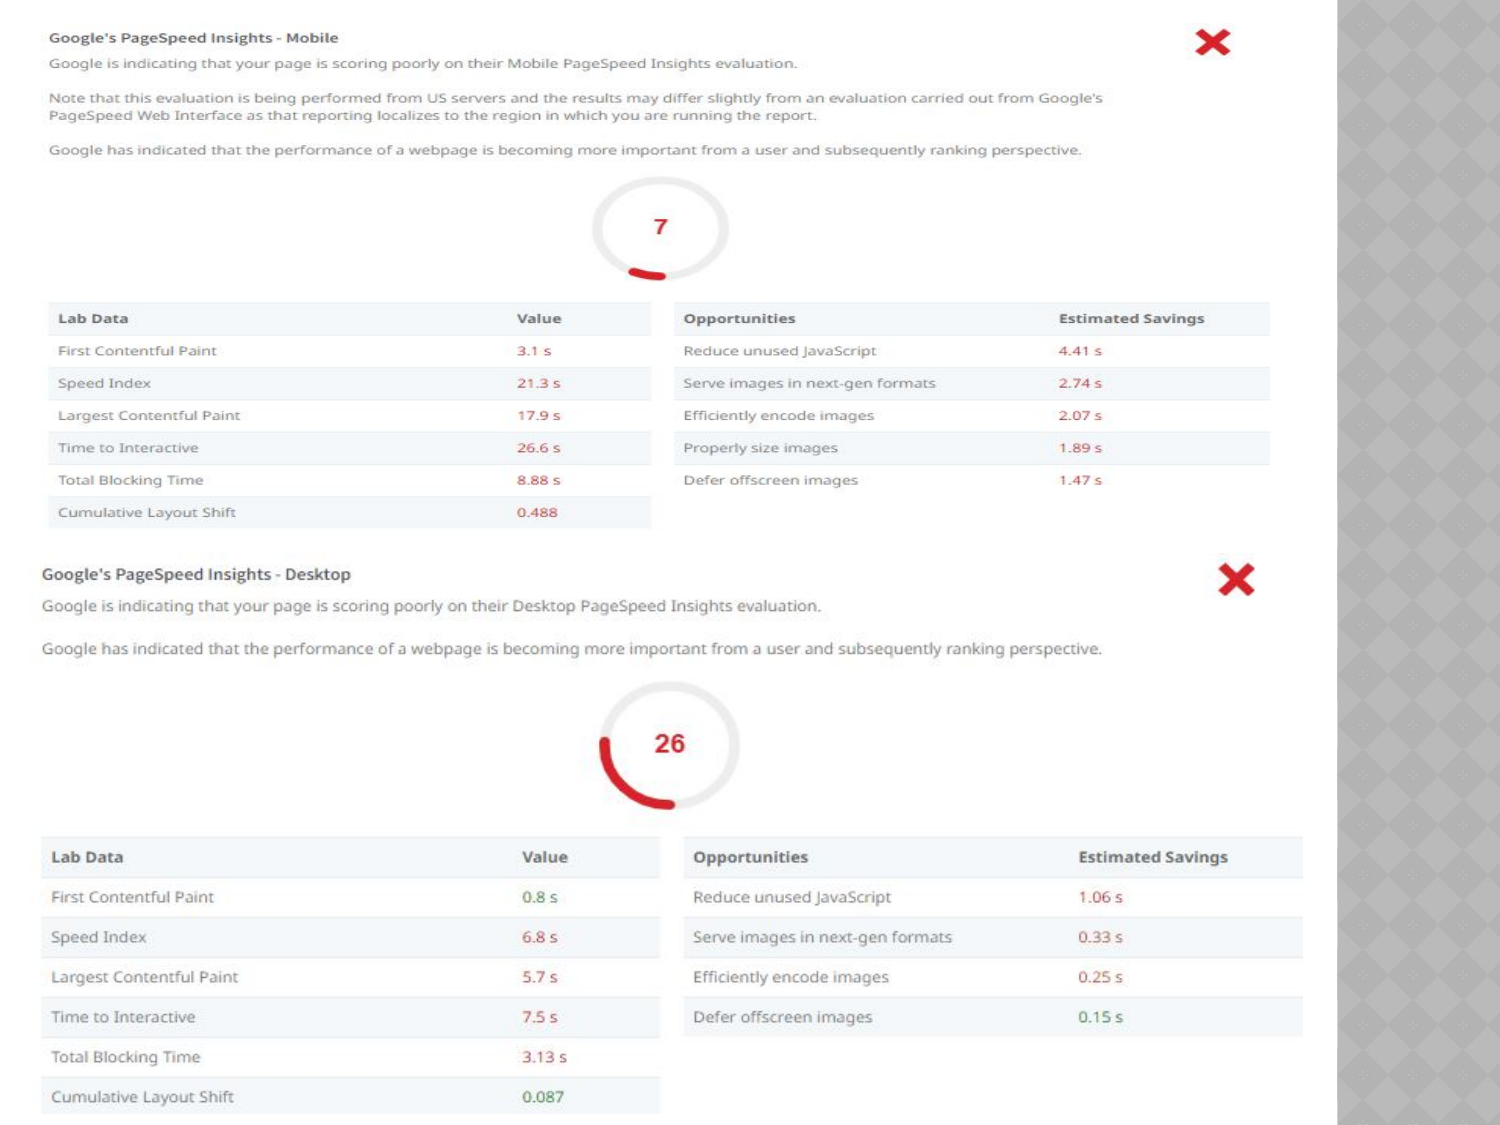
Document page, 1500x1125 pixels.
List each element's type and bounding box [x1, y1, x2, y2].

picture [28, 553, 1304, 1114]
list [40, 23, 1271, 540]
